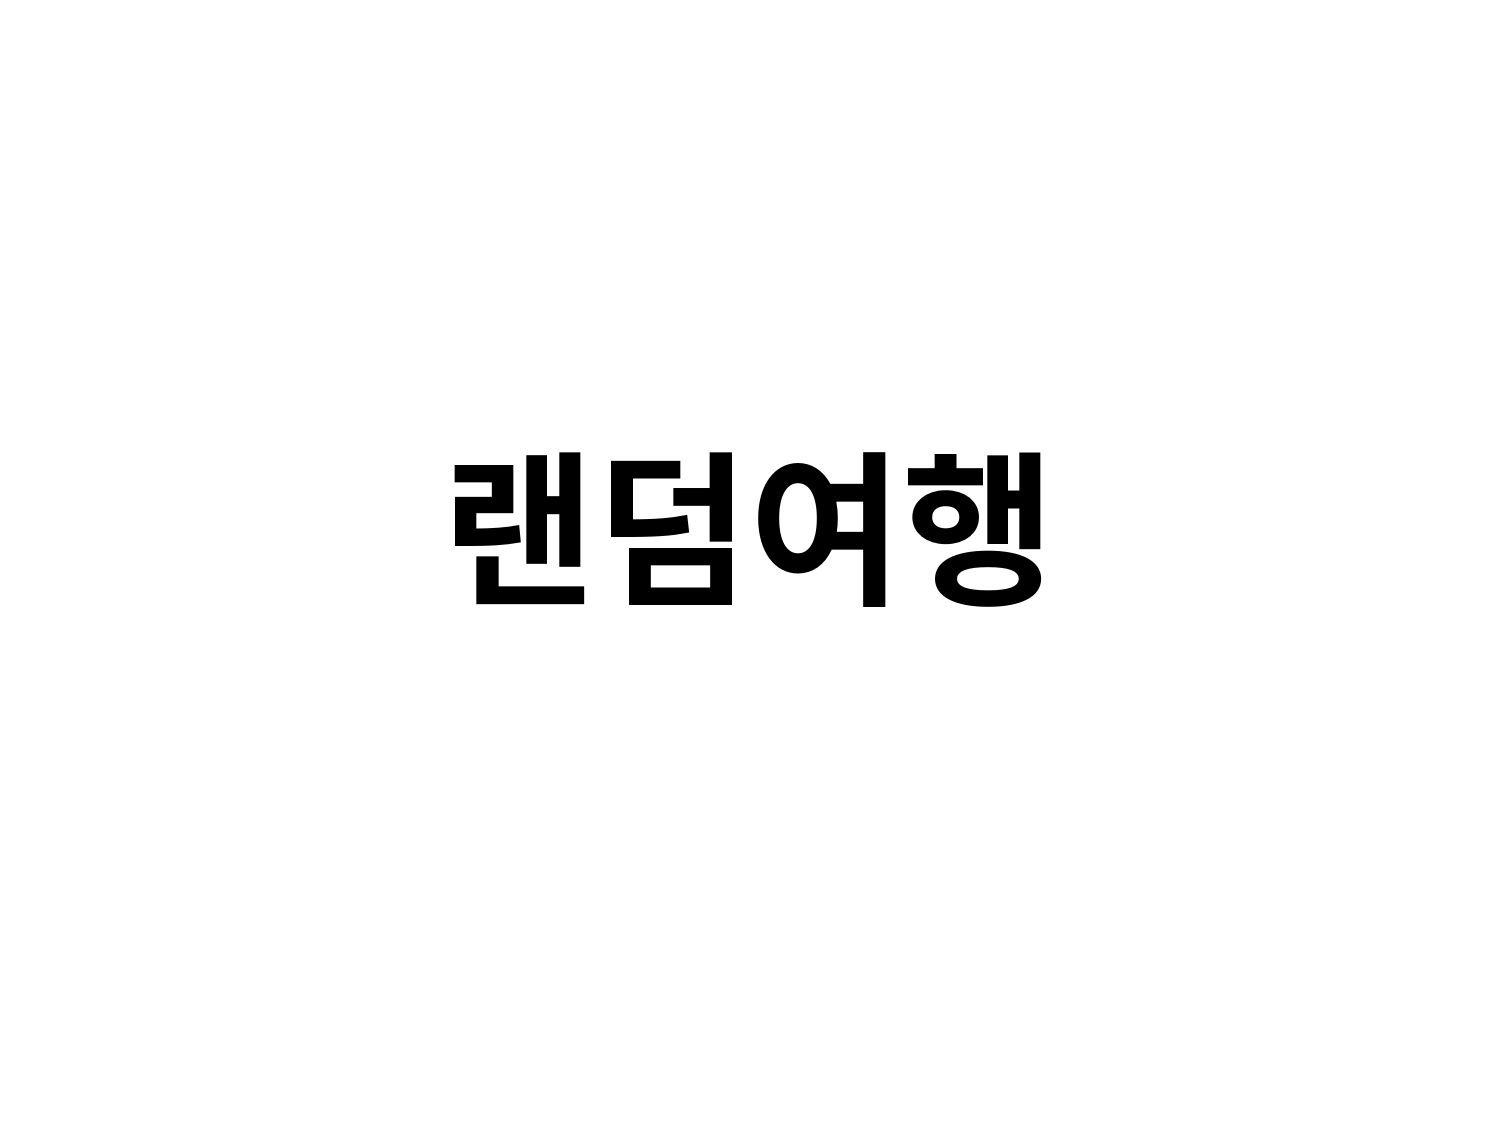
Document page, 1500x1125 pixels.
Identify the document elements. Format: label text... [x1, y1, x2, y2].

title 랜덤여행 [75, 432, 1425, 621]
